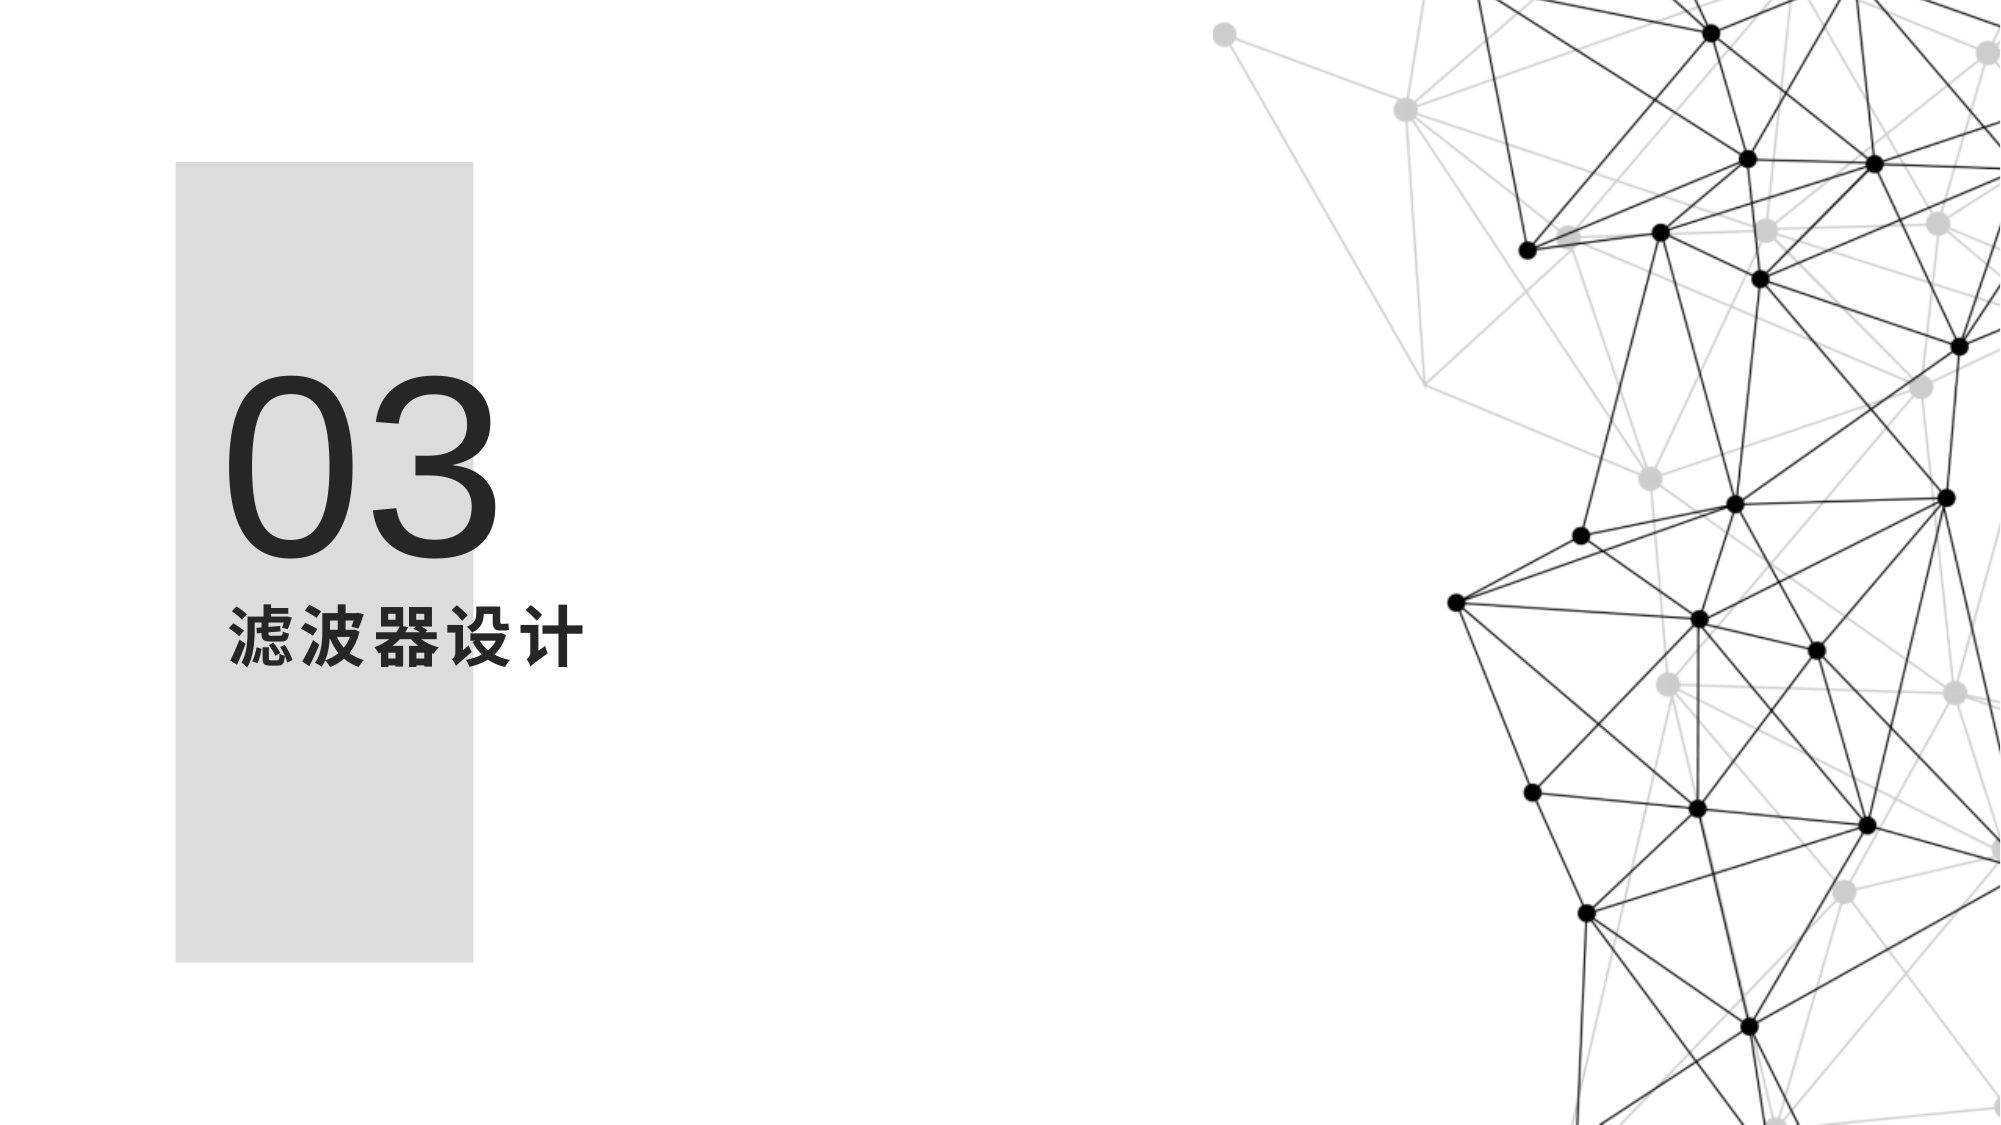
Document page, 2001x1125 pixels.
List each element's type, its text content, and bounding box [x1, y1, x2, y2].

title 滤波器设计 [212, 562, 1130, 683]
picture [1213, 0, 2001, 1125]
text_box 03 [204, 251, 560, 616]
